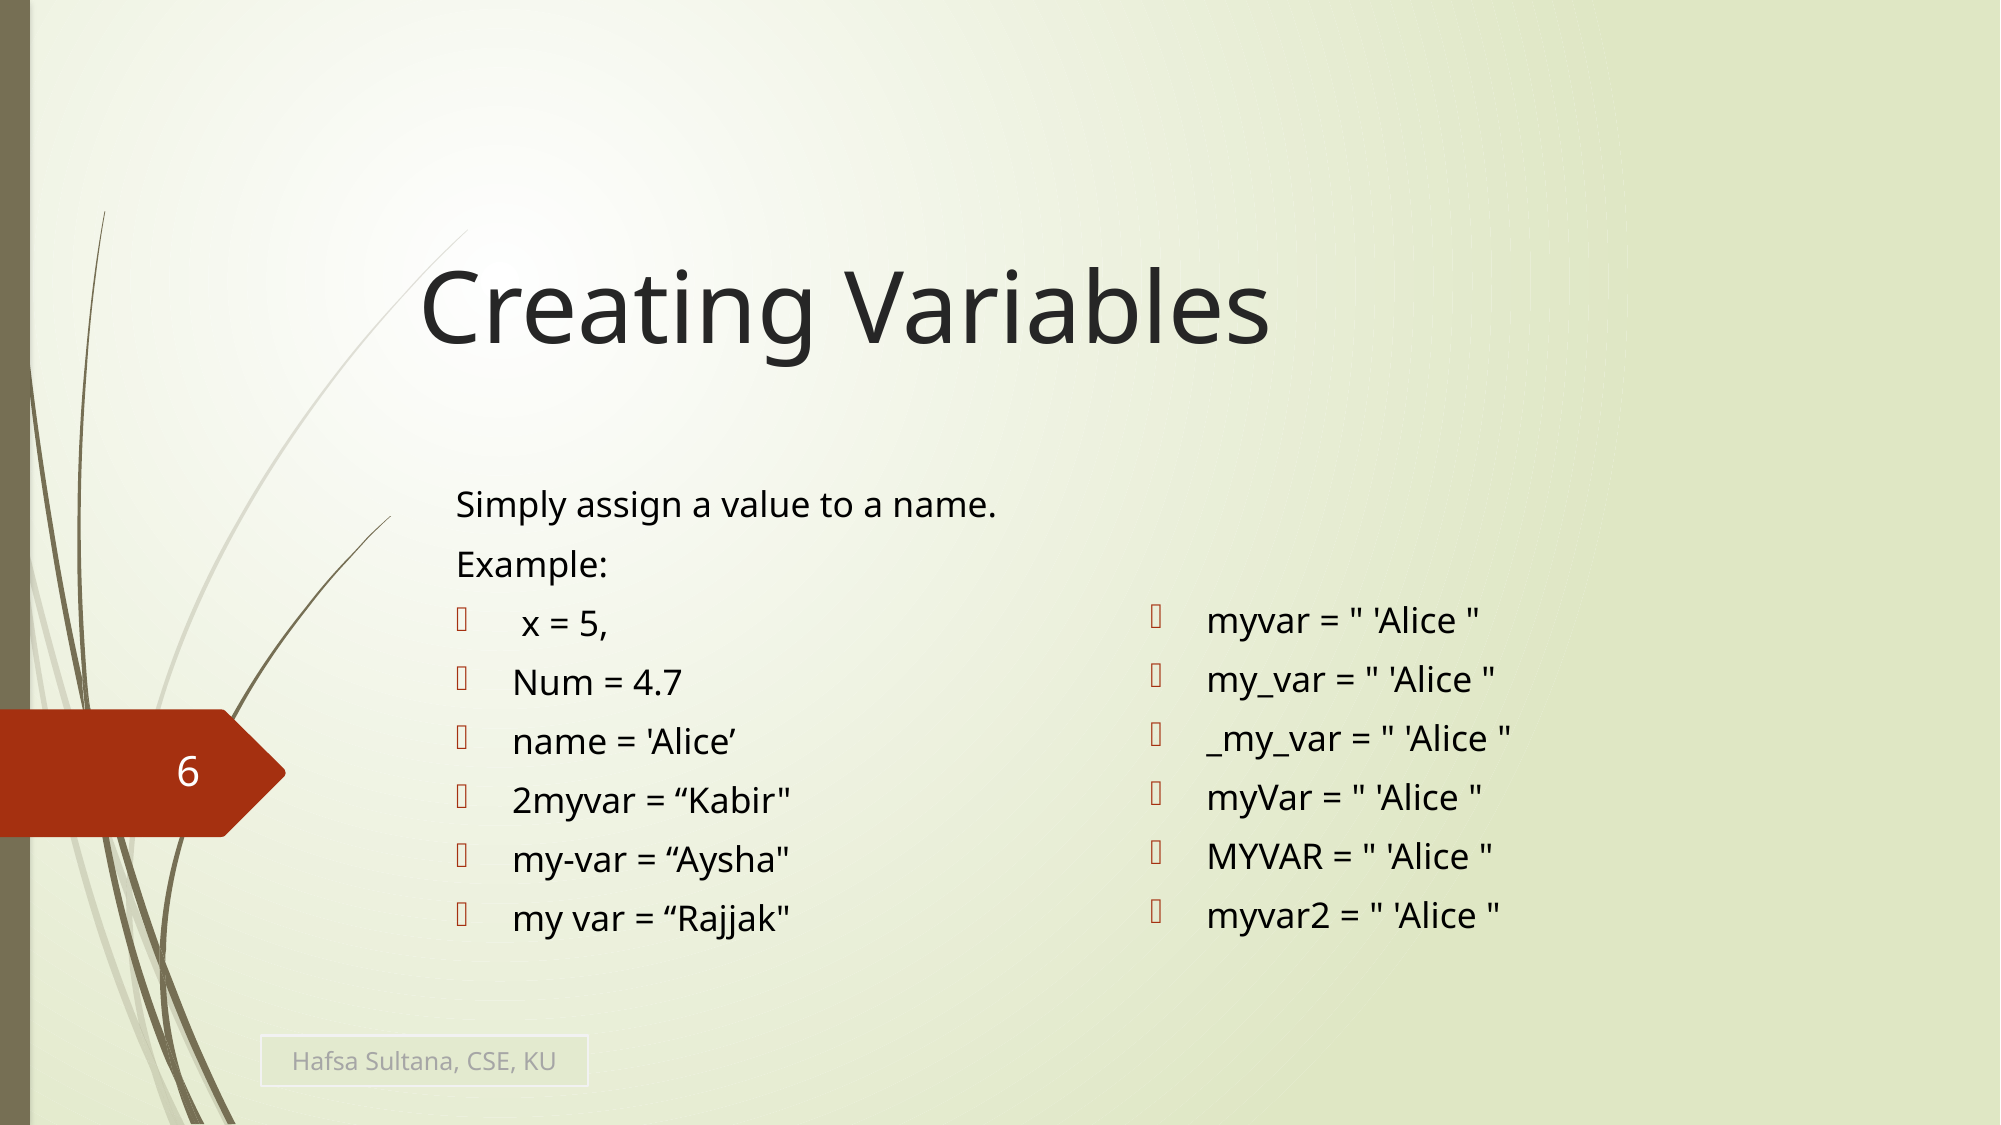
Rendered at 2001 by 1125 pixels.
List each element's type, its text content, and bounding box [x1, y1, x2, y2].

title Creating Variables [403, 0, 1867, 372]
slide_number 6 [87, 743, 216, 803]
text_box Hafsa Sultana, CSE, KU [260, 1034, 589, 1087]
text_box myvar = " 'Alice " my_var = " 'Alice " _my_var = " 'Alice " myVar = " 'Alice " MYVAR = " 'Alice " myvar2 = " 'Alice " [1135, 595, 1798, 967]
subtitle Simply assign a value to a name. Example: x = 5, Num = 4.7 name = 'Alice’ 2myvar = “Kabir" my-var = “Aysha" my var = “Rajjak" [440, 479, 1104, 1028]
